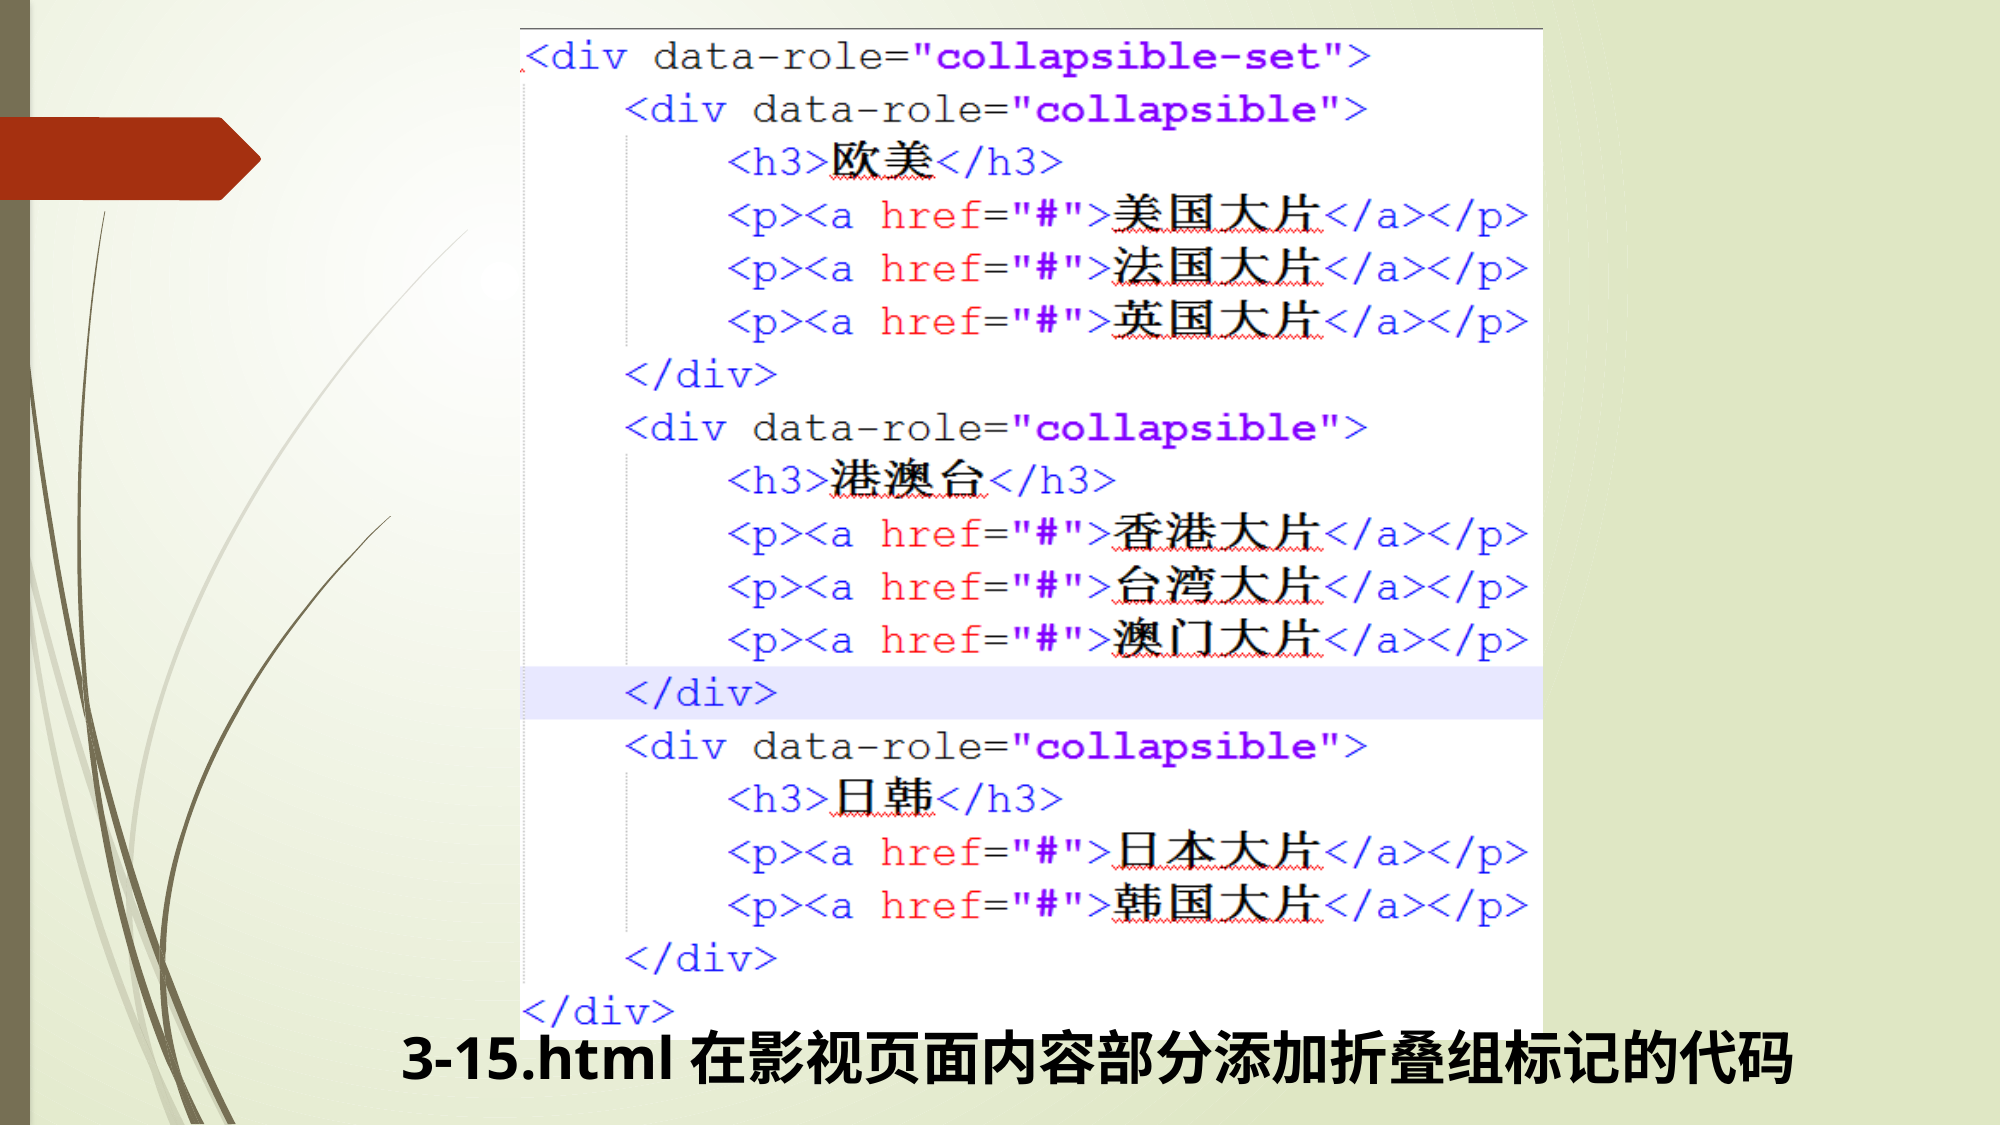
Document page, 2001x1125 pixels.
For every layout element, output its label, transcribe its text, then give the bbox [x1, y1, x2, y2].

text_box 3-15.html在影视页面内容部分添加折叠组标记的代码 [386, 1014, 1811, 1099]
picture [520, 28, 1543, 1040]
